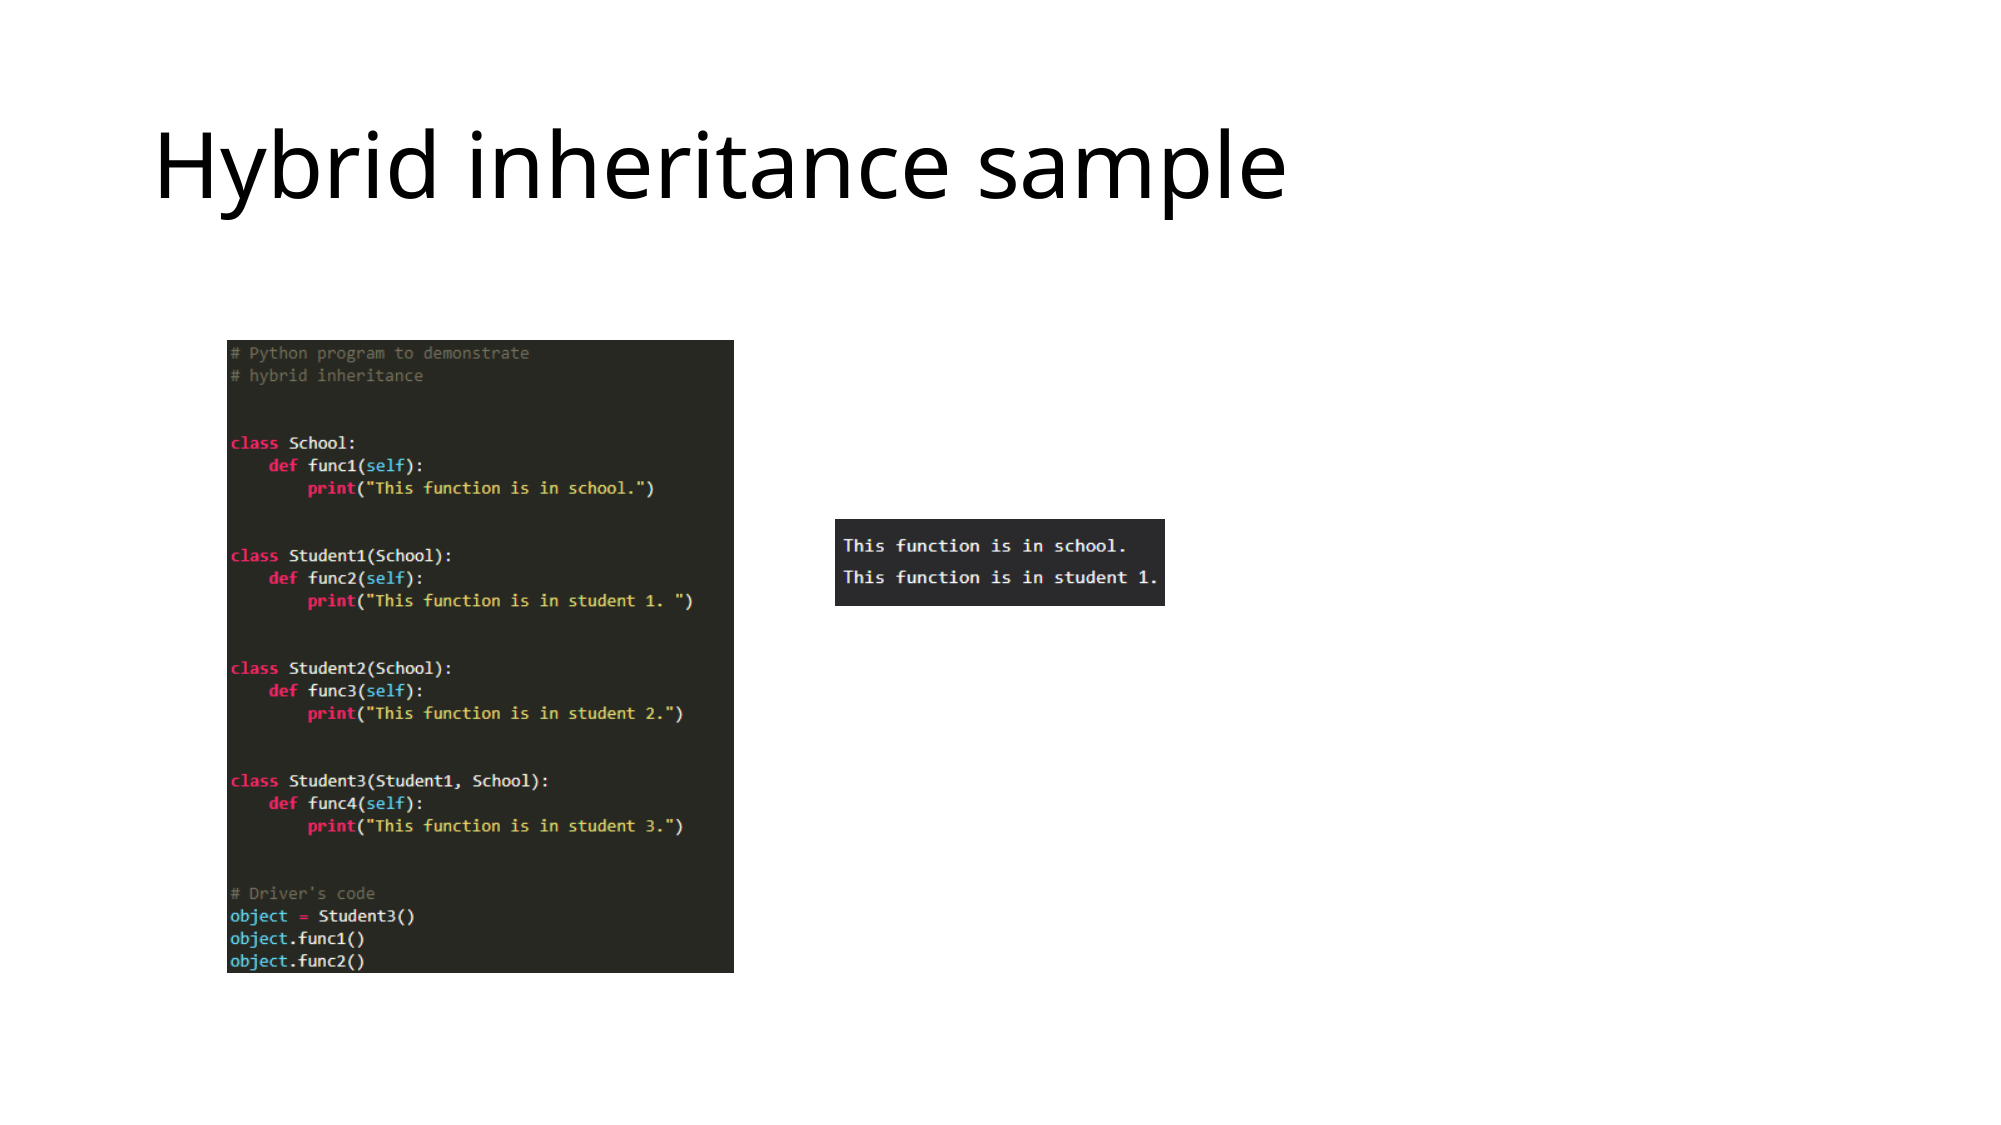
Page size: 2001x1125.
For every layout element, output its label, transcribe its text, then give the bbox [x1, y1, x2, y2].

title Hybrid inheritance sample [137, 59, 1863, 278]
picture [835, 519, 1165, 606]
picture [227, 340, 734, 973]
